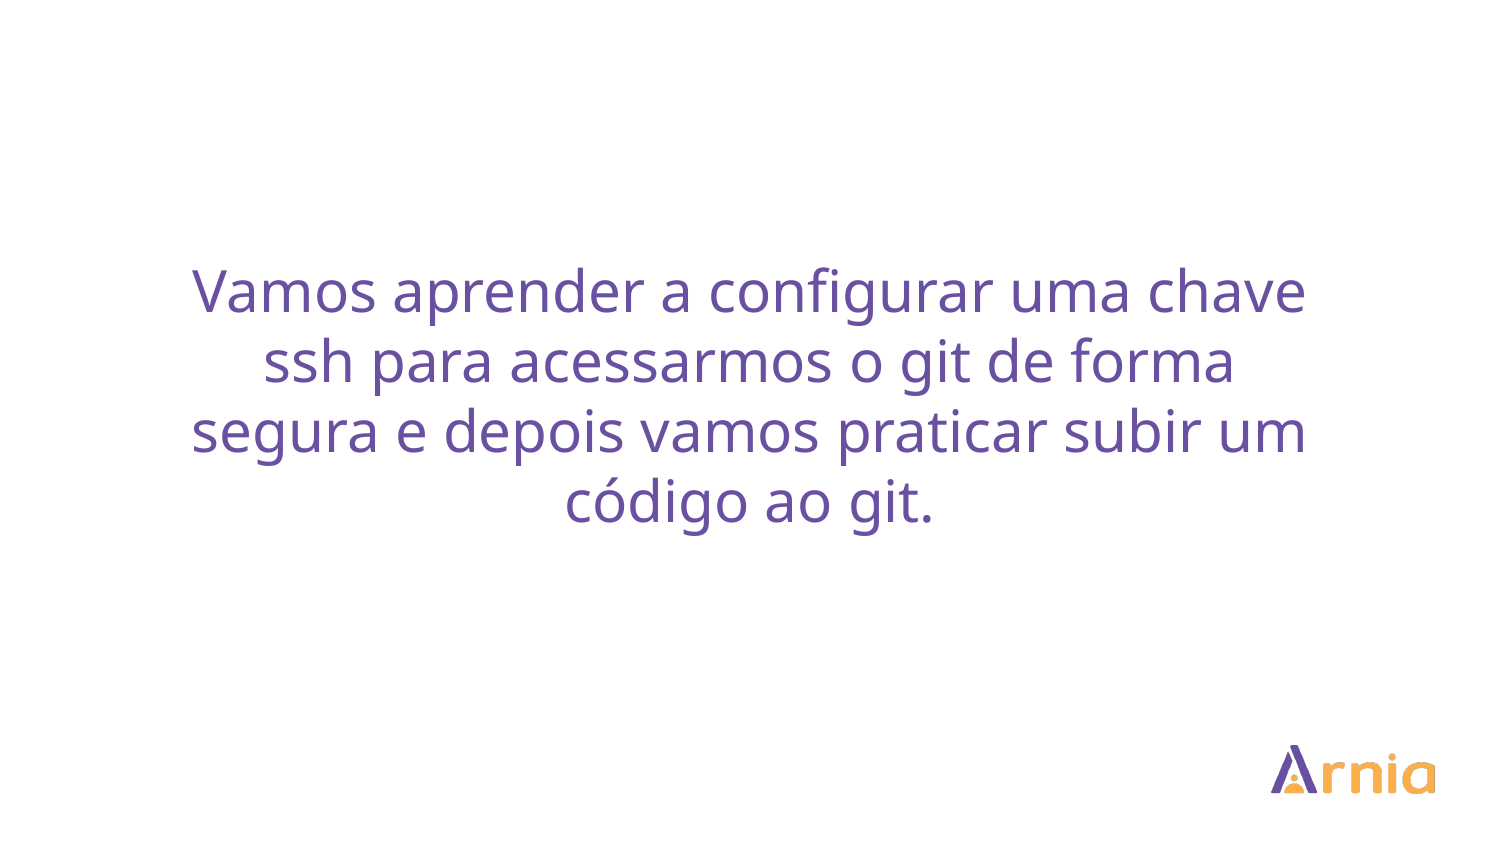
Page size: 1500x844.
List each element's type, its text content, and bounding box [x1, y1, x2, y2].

text_box Vamos aprender a configurar uma chave ssh para acessarmos o git de forma segura e depois vamos praticar subir um código ao git. [167, 239, 1333, 549]
picture [1271, 745, 1435, 794]
